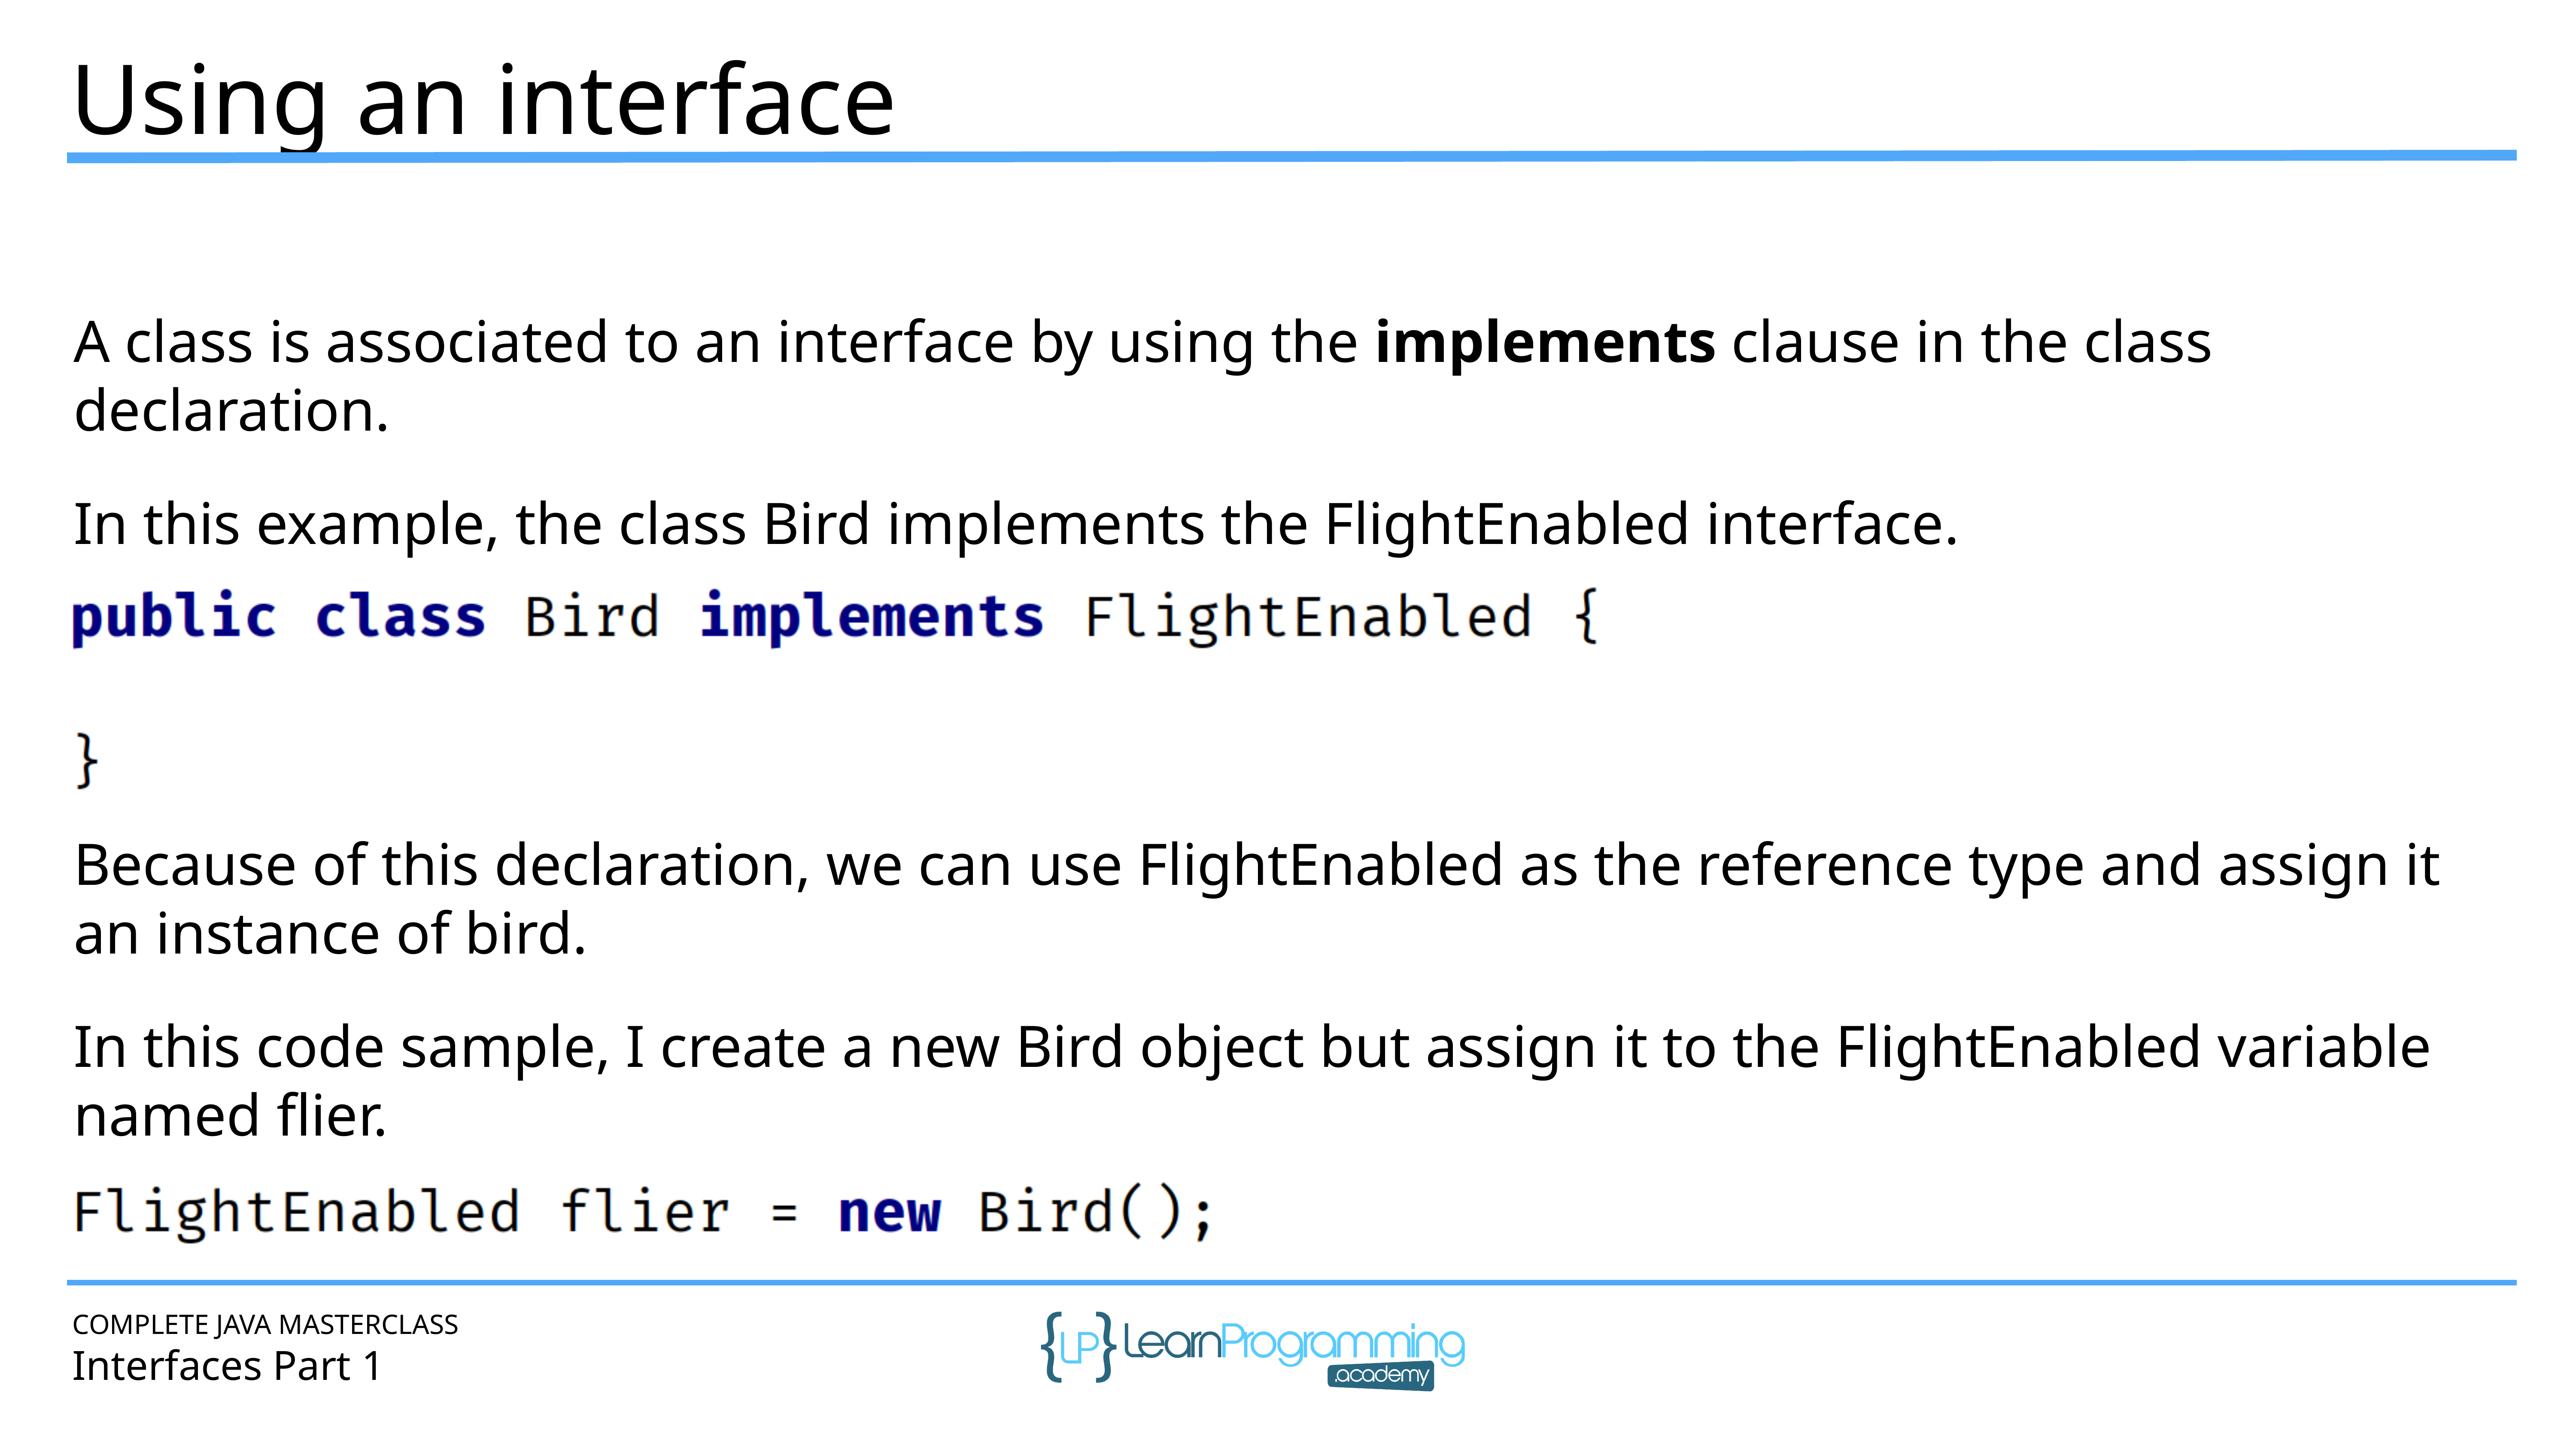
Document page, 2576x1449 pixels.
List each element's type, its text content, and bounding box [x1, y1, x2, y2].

text_box A class is associated to an interface by using the implements clause in the class declaration. In this example, the class Bird implements the FlightEnabled interface. Because of this declaration, we can use FlightEnabled as the reference type and assign it an instance of bird. In this code sample, I create a new Bird object but assign it to the FlightEnabled variable named flier. [67, 301, 2517, 1261]
picture [67, 1178, 1604, 1252]
picture [1032, 1302, 1477, 1400]
text_box Using an interface [64, 32, 903, 159]
text_box COMPLETE JAVA MASTERCLASS Interfaces Part 1 [67, 1302, 1030, 1394]
picture [67, 580, 1604, 799]
